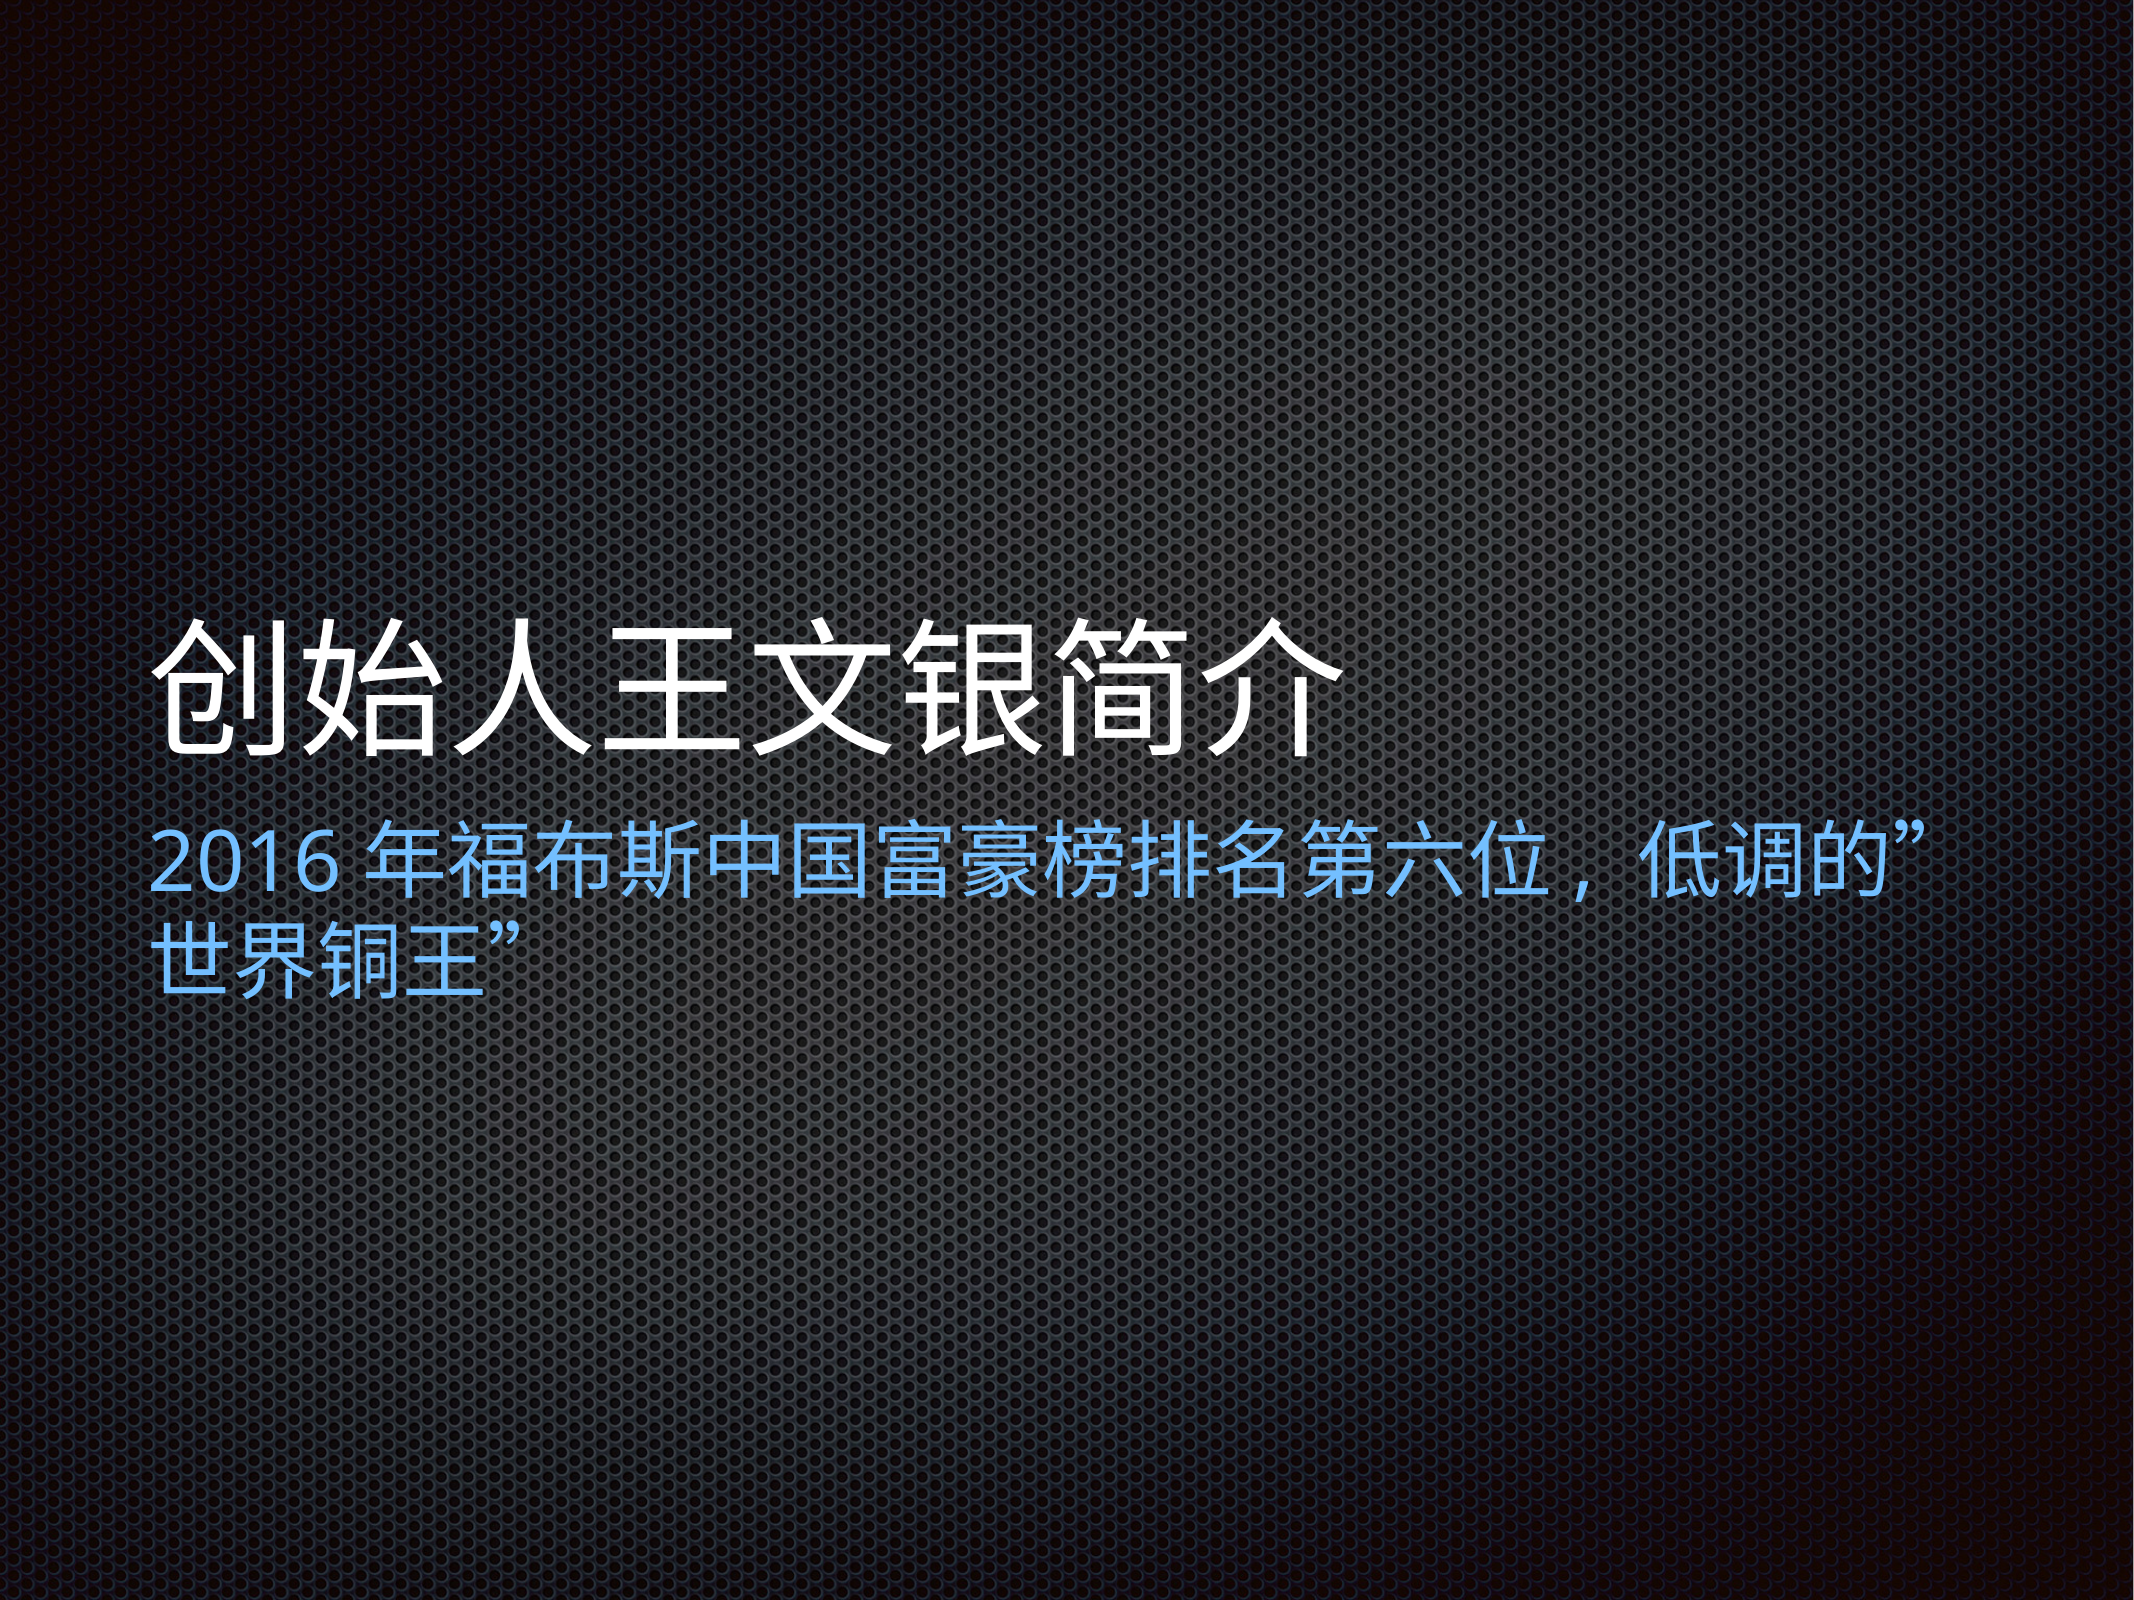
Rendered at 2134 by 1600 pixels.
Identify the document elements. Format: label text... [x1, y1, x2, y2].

subtitle 2016年福布斯中国富豪榜排名第六位, 低调的”世界铜王” [139, 797, 1995, 1057]
picture [0, 0, 2134, 1600]
title 创始人王文银简介 [139, 207, 1995, 784]
